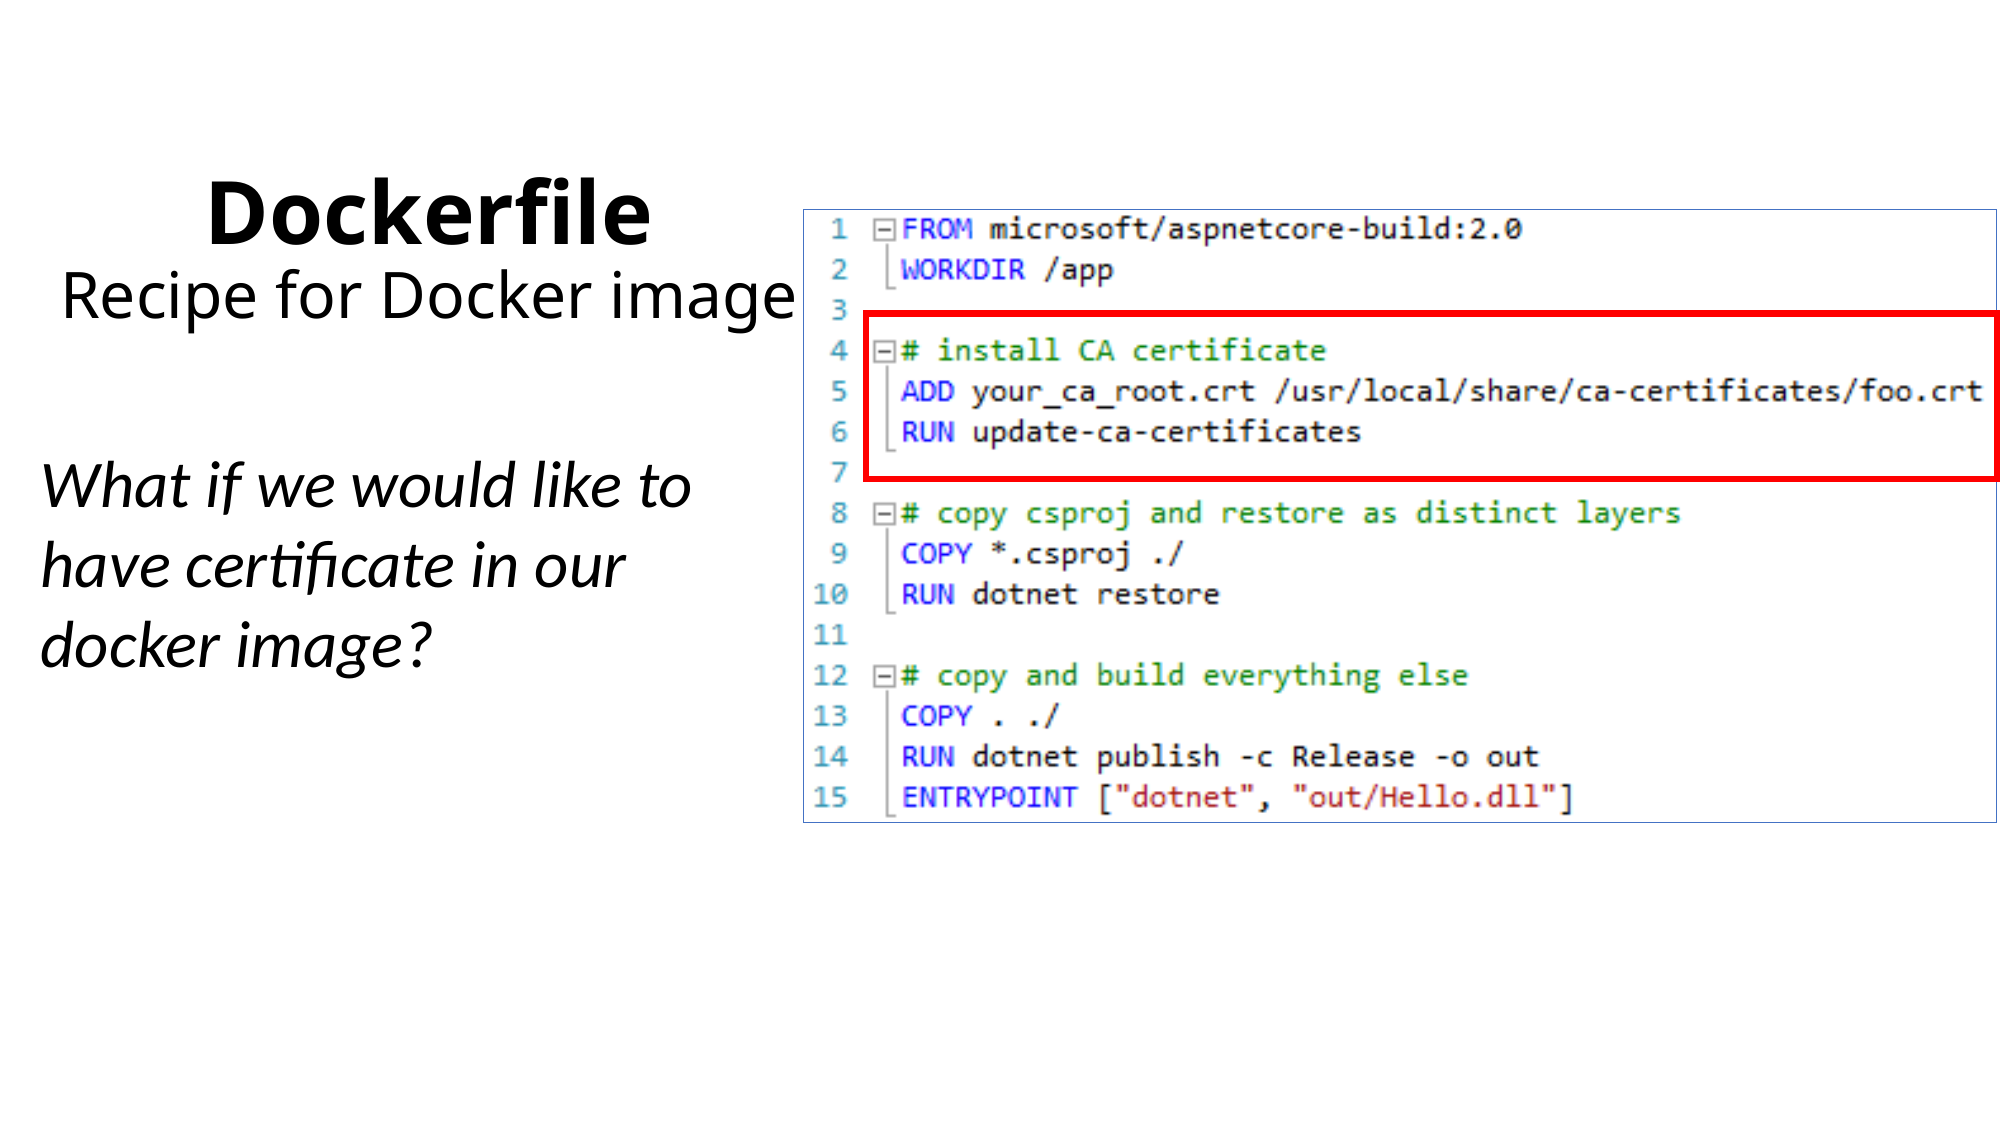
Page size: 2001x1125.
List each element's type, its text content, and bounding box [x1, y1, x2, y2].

title Dockerfile Recipe for Docker image [36, 115, 823, 340]
text_box What if we would like to have certificate in our docker image? [25, 433, 803, 689]
picture [803, 209, 1997, 823]
